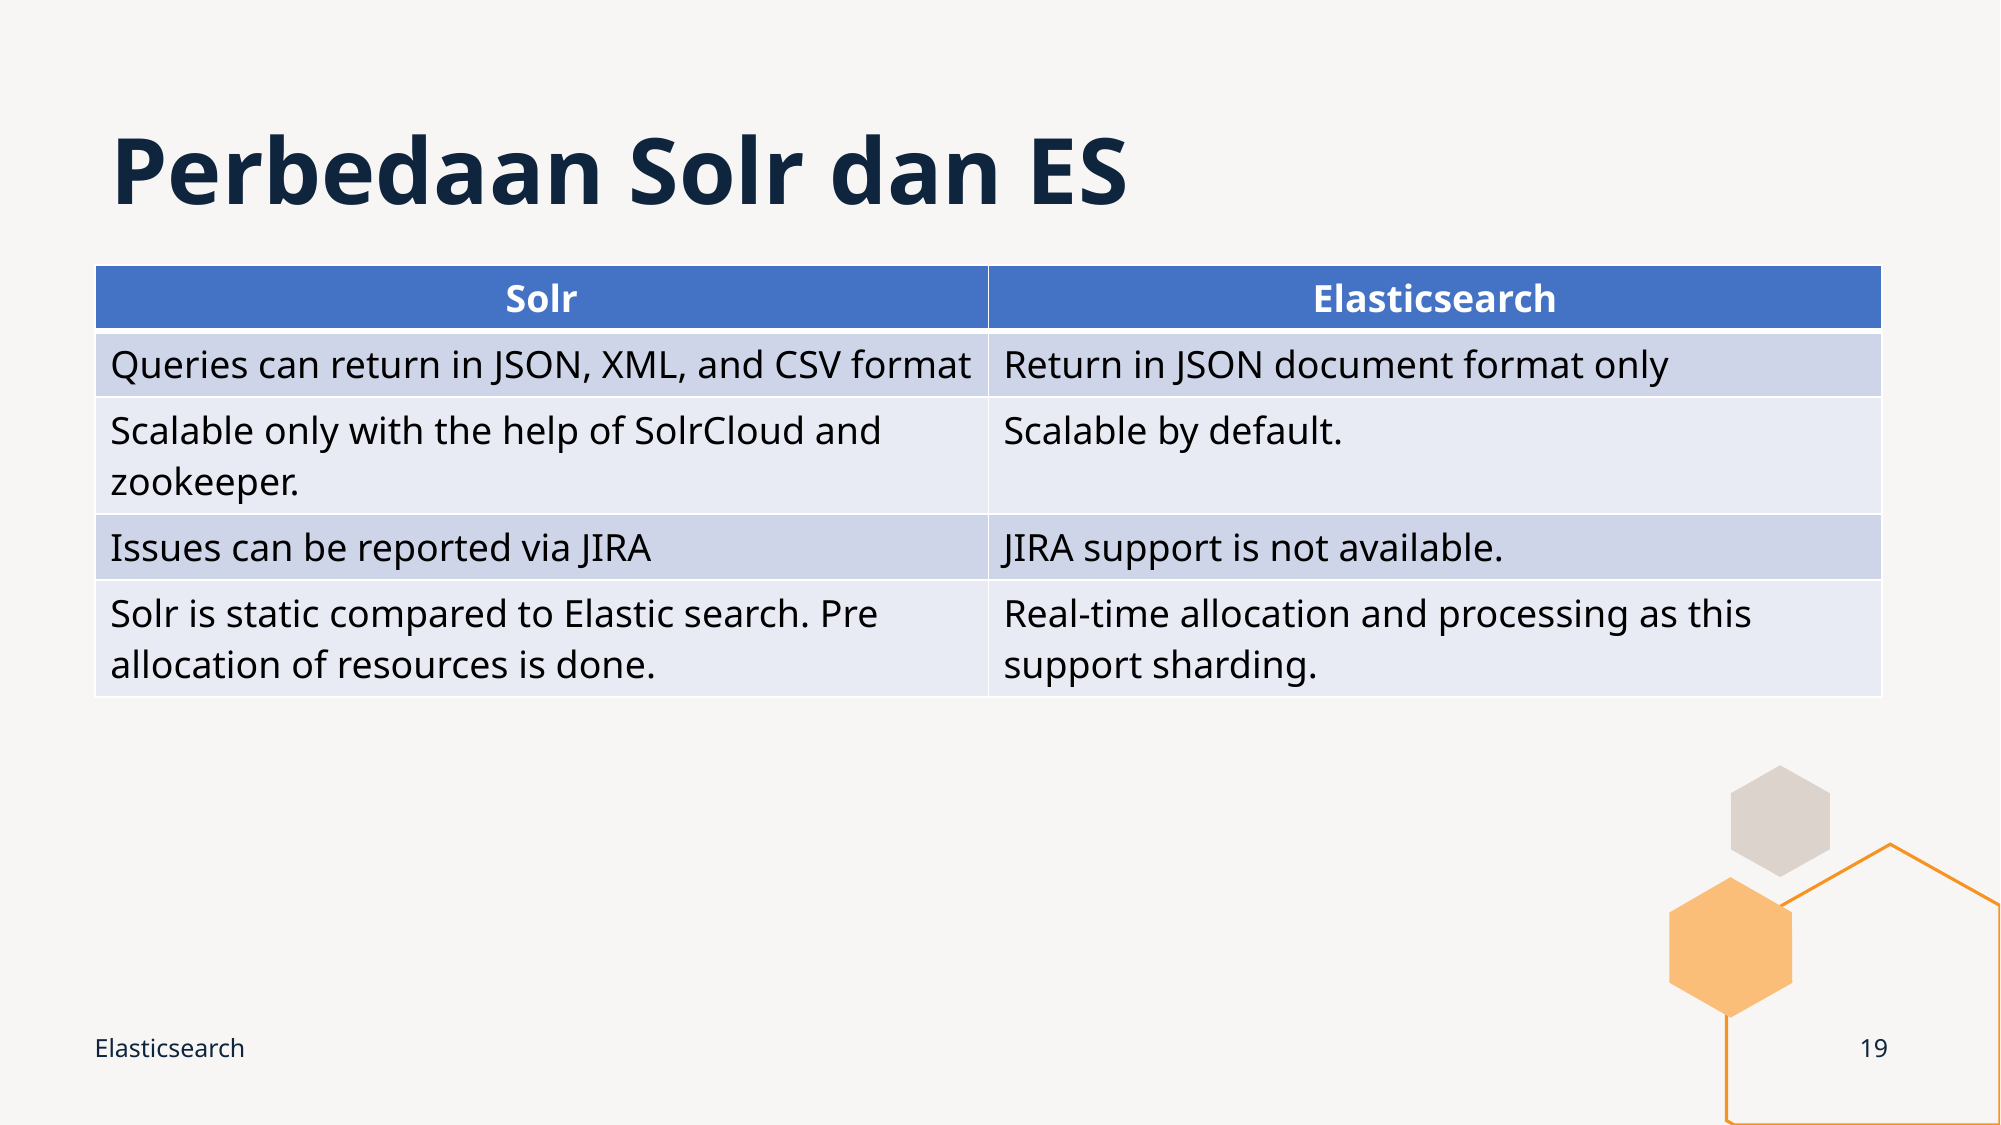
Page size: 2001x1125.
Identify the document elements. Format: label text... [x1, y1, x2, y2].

table_cell Scalable by default. [989, 398, 1881, 513]
table_cell Scalable only with the help of SolrCloud and zookeeper. [96, 398, 988, 513]
table_header Solr [96, 266, 988, 328]
title Perbedaan Solr dan ES [95, 118, 1882, 264]
table_cell JIRA support is not available. [989, 515, 1881, 579]
table_cell Issues can be reported via JIRA [96, 515, 988, 579]
slide_number 19 [1836, 1020, 1912, 1080]
table_cell Solr is static compared to Elastic search. Pre allocation of resources is done. [96, 581, 988, 696]
footer Elasticsearch [79, 1020, 755, 1080]
table_cell Real-time allocation and processing as this support sharding. [989, 581, 1881, 696]
table_cell Queries can return in JSON, XML, and CSV format [96, 334, 988, 396]
table_header Elasticsearch [989, 266, 1881, 328]
table_cell Return in JSON document format only [989, 334, 1881, 396]
